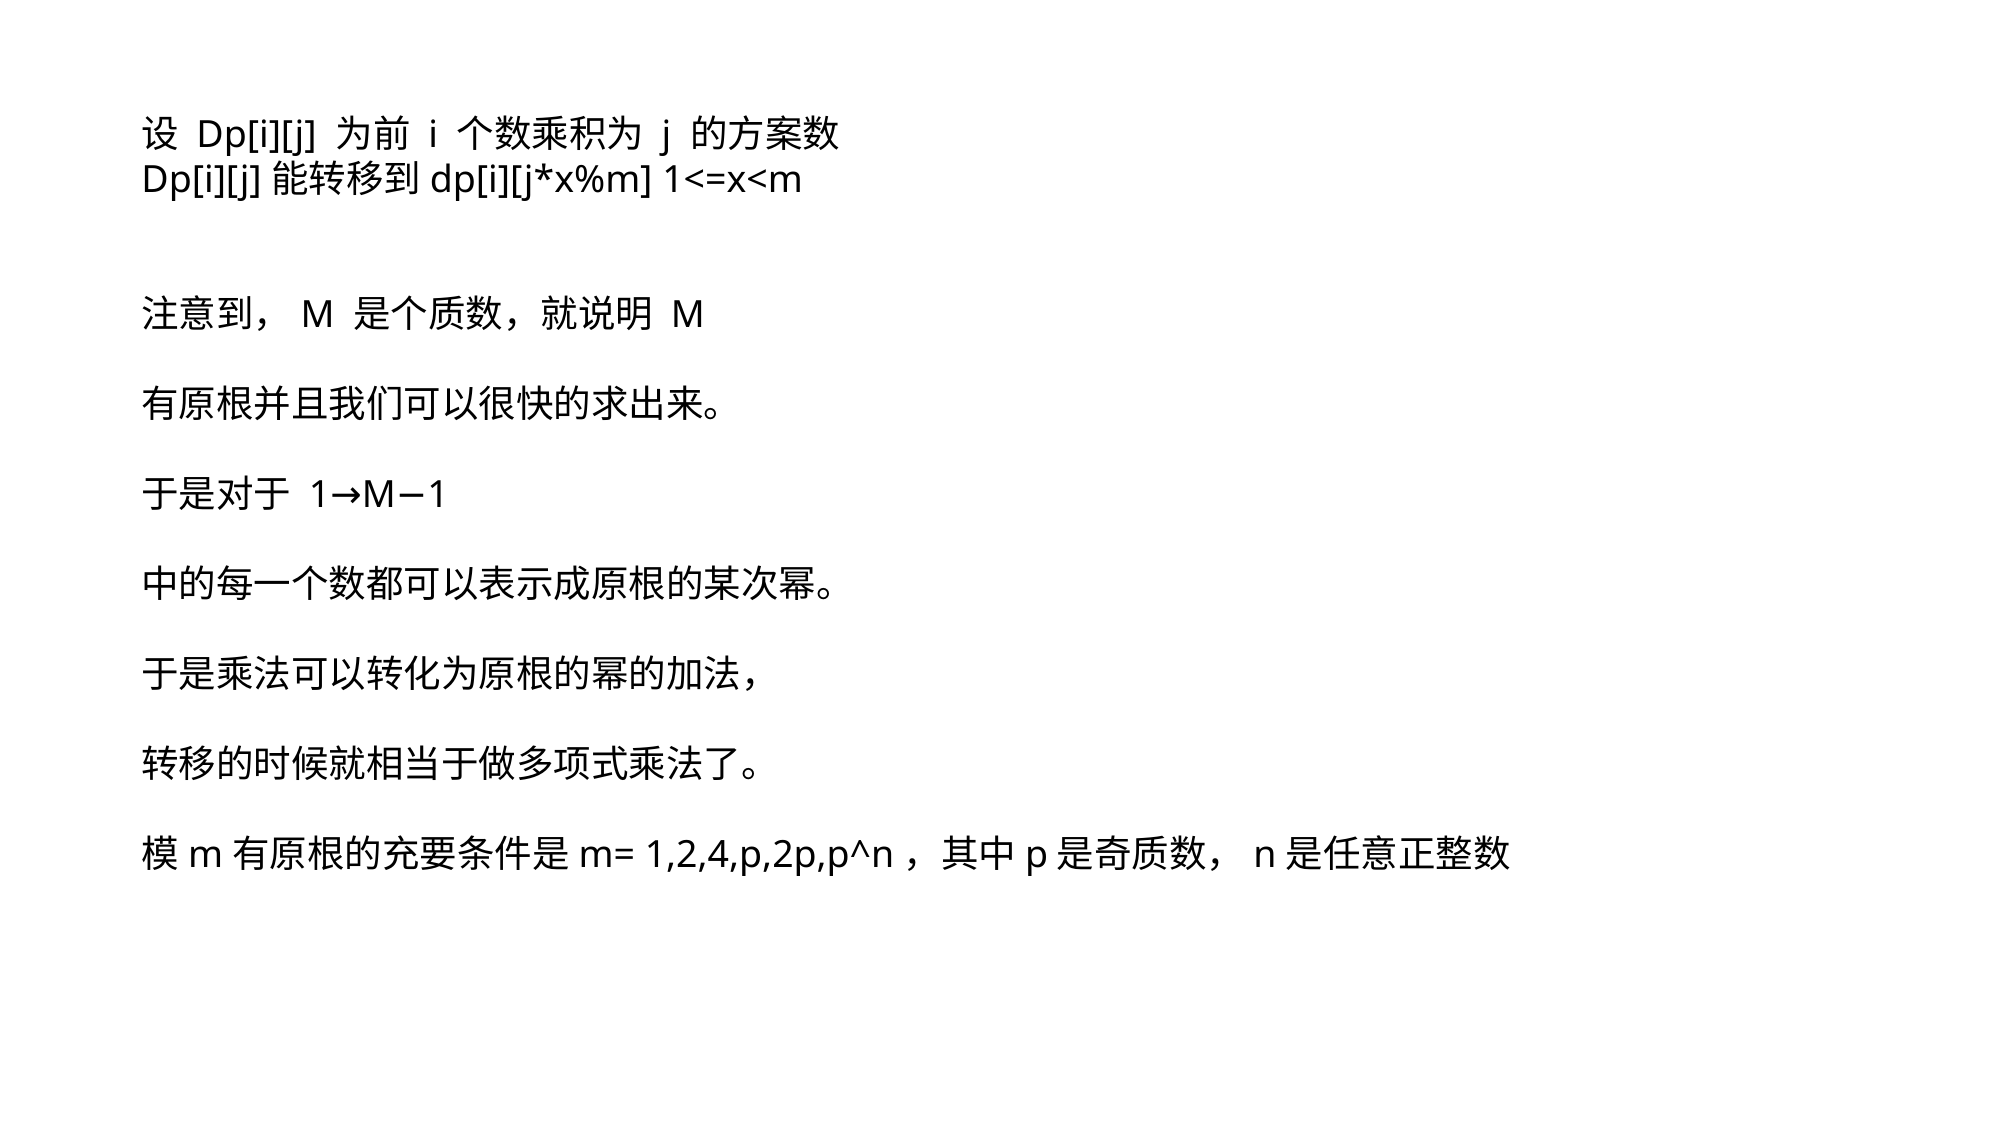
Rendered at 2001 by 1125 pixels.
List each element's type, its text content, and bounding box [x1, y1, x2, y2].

text_box 设 Dp[i][j] 为前 i 个数乘积为 j 的方案数 Dp[i][j]能转移到dp[i][j*x%m] 1<=x<m 注意到，M 是个质数，就说明 M 有原根并且我们可以很快的求出来。 于是对于 1→M−1 中的每一个数都可以表示成原根的某次幂。 于是乘法可以转化为原根的幂的加法， 转移的时候就相当于做多项式乘法了。 模m有原根的充要条件是m= 1,2,4,p,2p,p^n，其中p是奇质数，n是任意正整数 [126, 102, 1532, 882]
